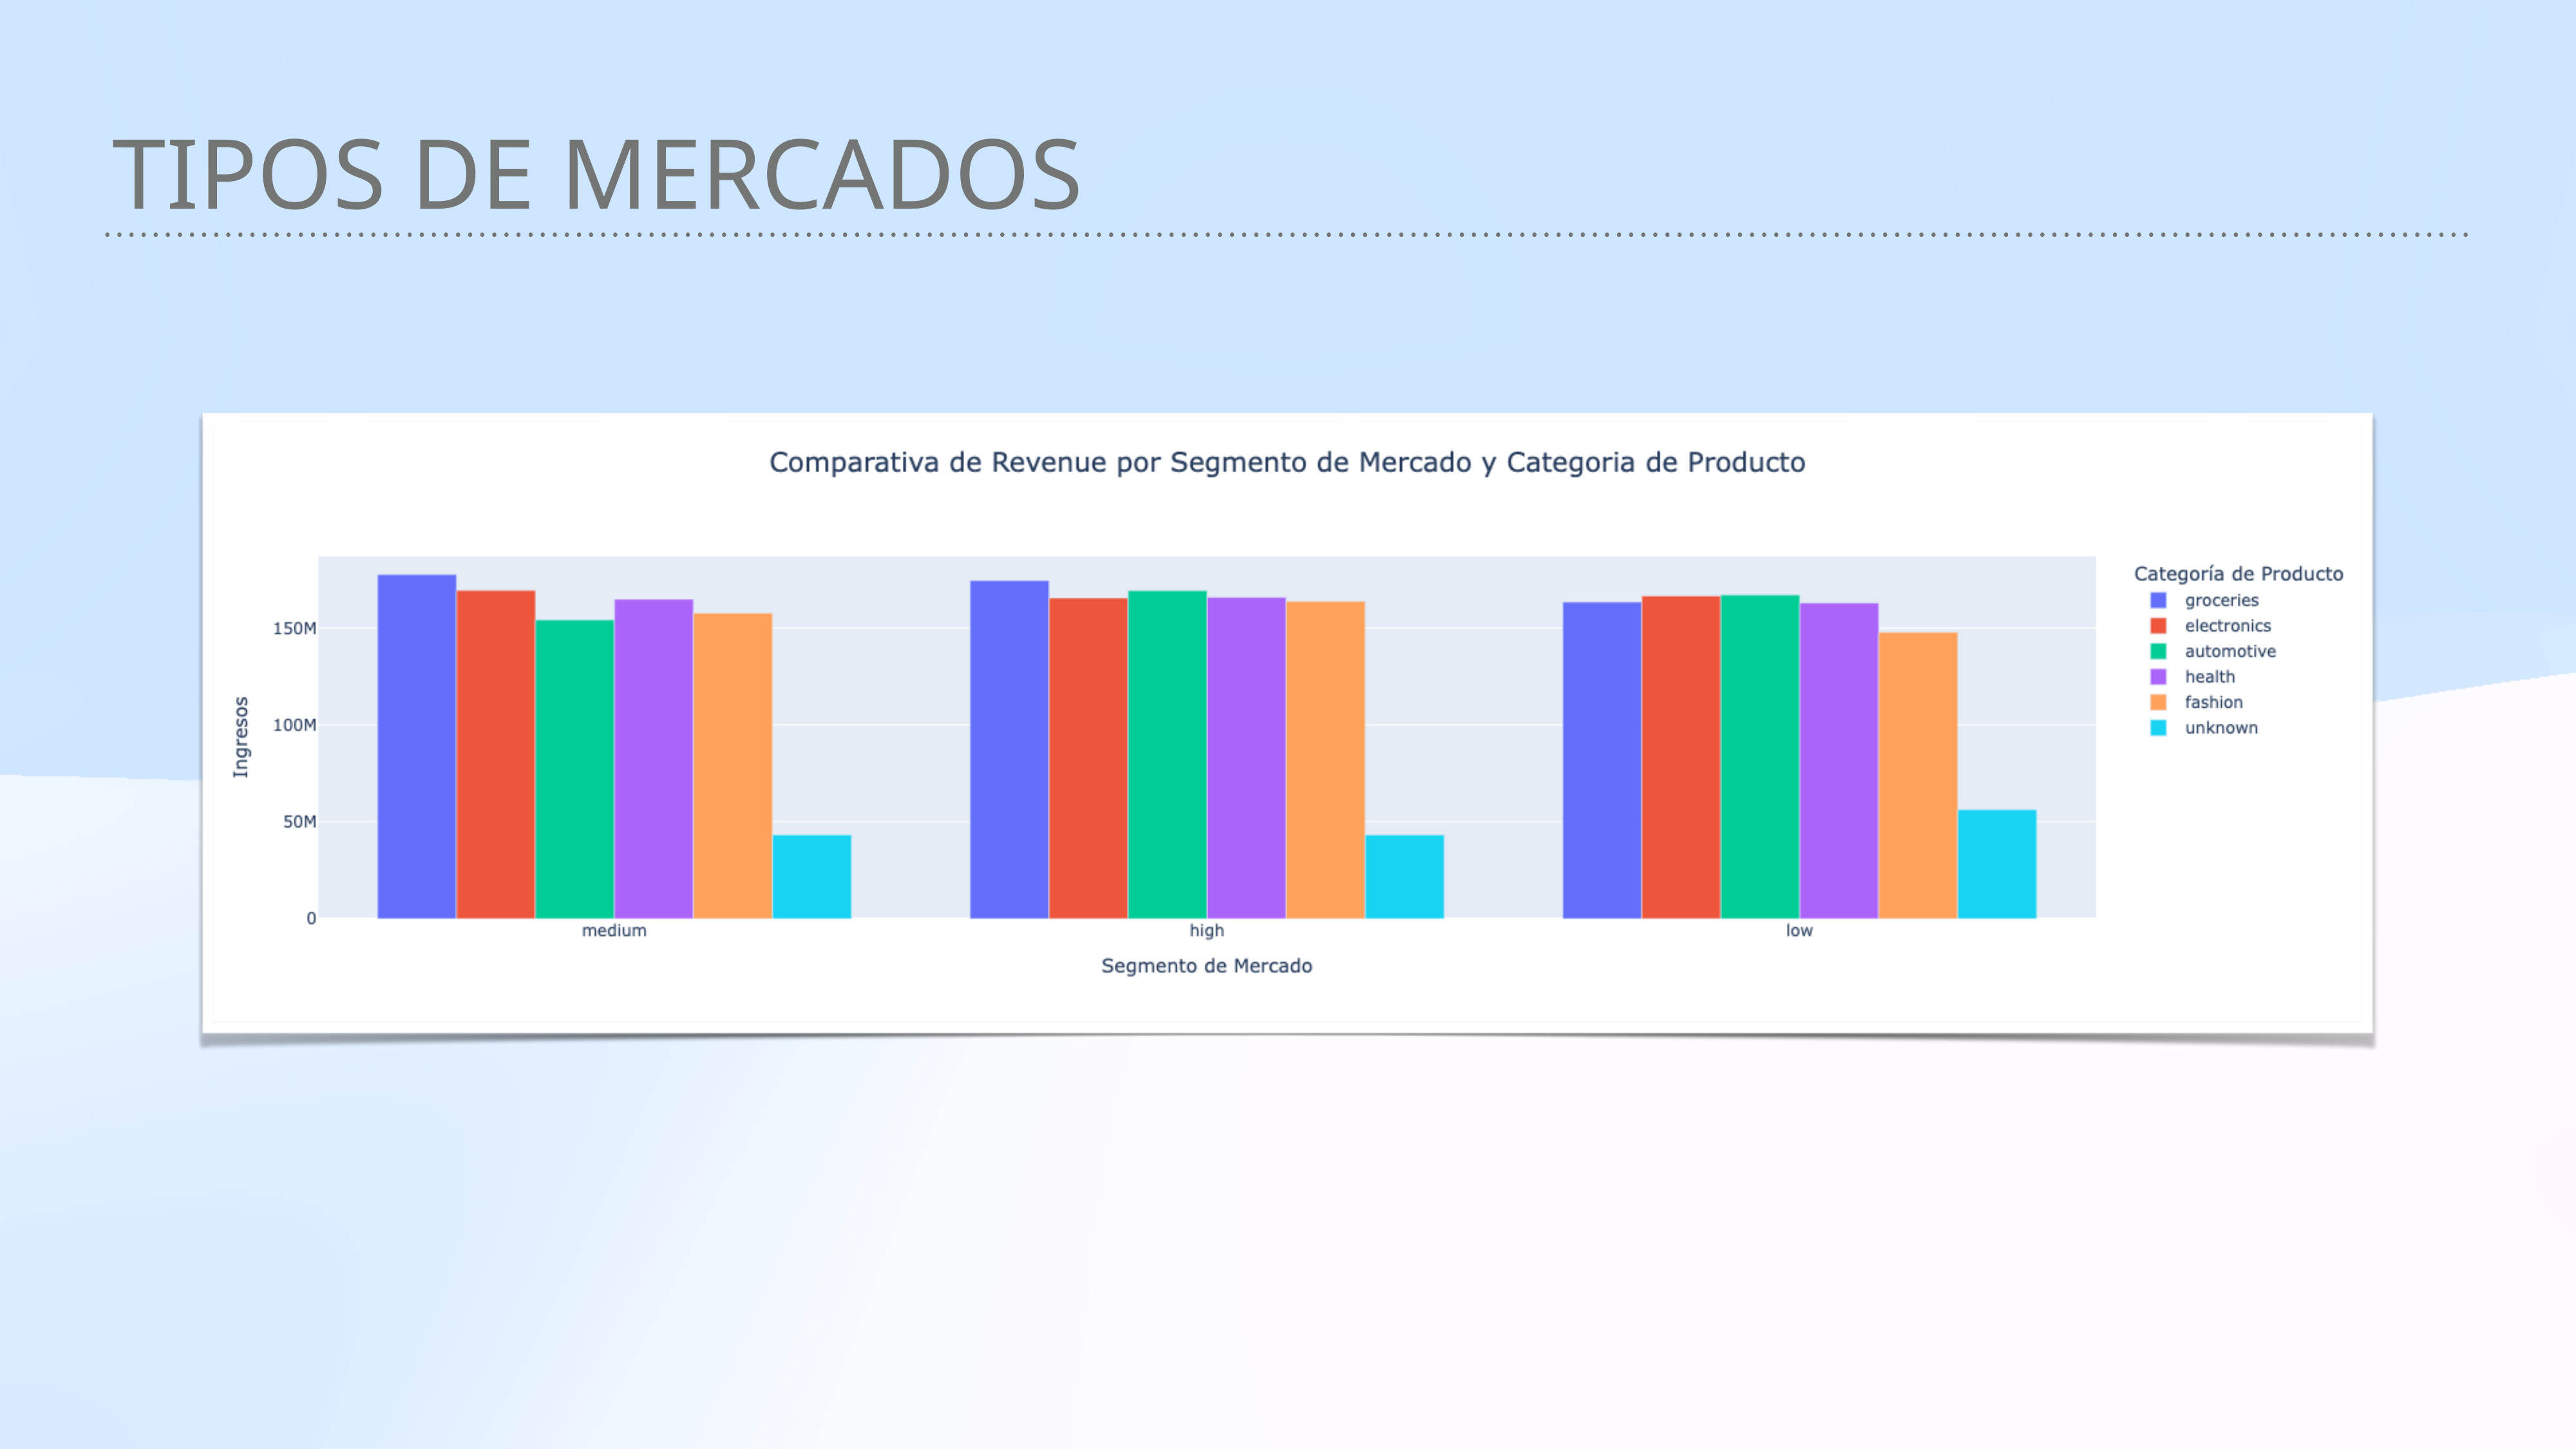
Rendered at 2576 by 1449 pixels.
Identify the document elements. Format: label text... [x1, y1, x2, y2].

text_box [197, 413, 2378, 1052]
picture [0, 0, 2576, 1449]
title TIPOS DE MERCADOS [107, 107, 2469, 215]
